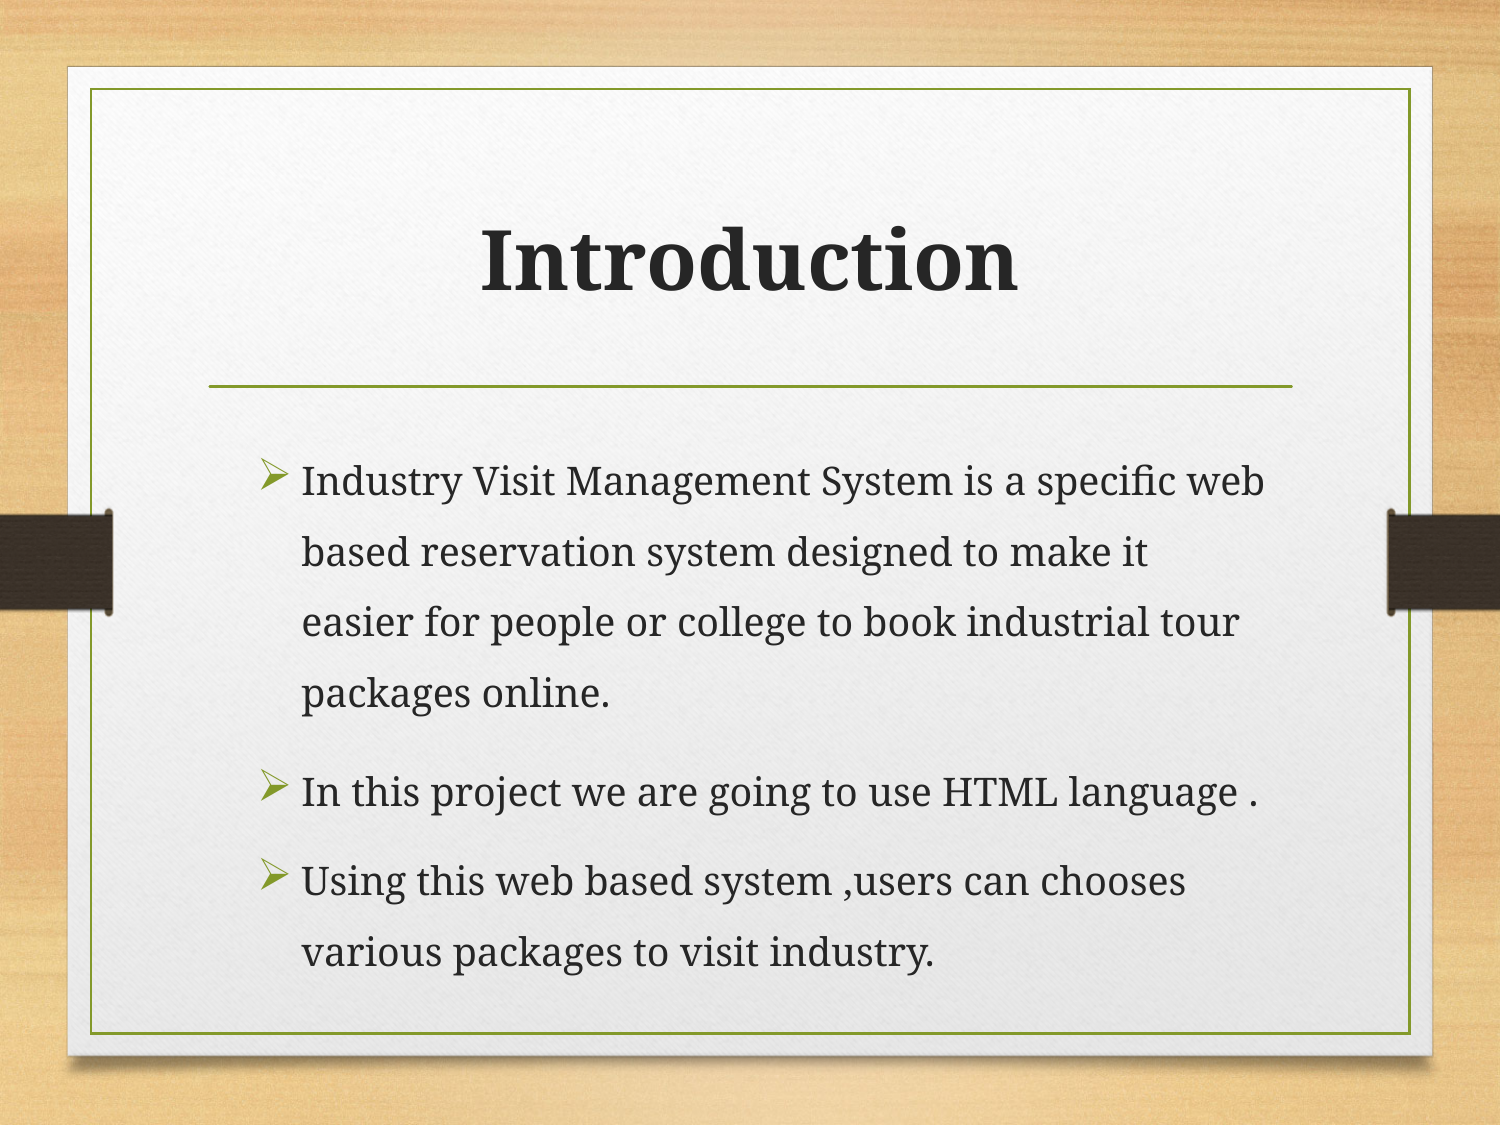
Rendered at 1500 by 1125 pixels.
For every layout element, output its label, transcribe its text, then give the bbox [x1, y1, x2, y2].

title Introduction [193, 150, 1309, 365]
picture [0, 0, 1500, 1125]
list Industry Visit Management System is a specific web based reservation system designed to make it easier for people or college to book industrial tour packages online. In this project we are going to use HTML language . Using this web based system ,users can chooses various packages to visit industry. [242, 367, 1284, 1053]
